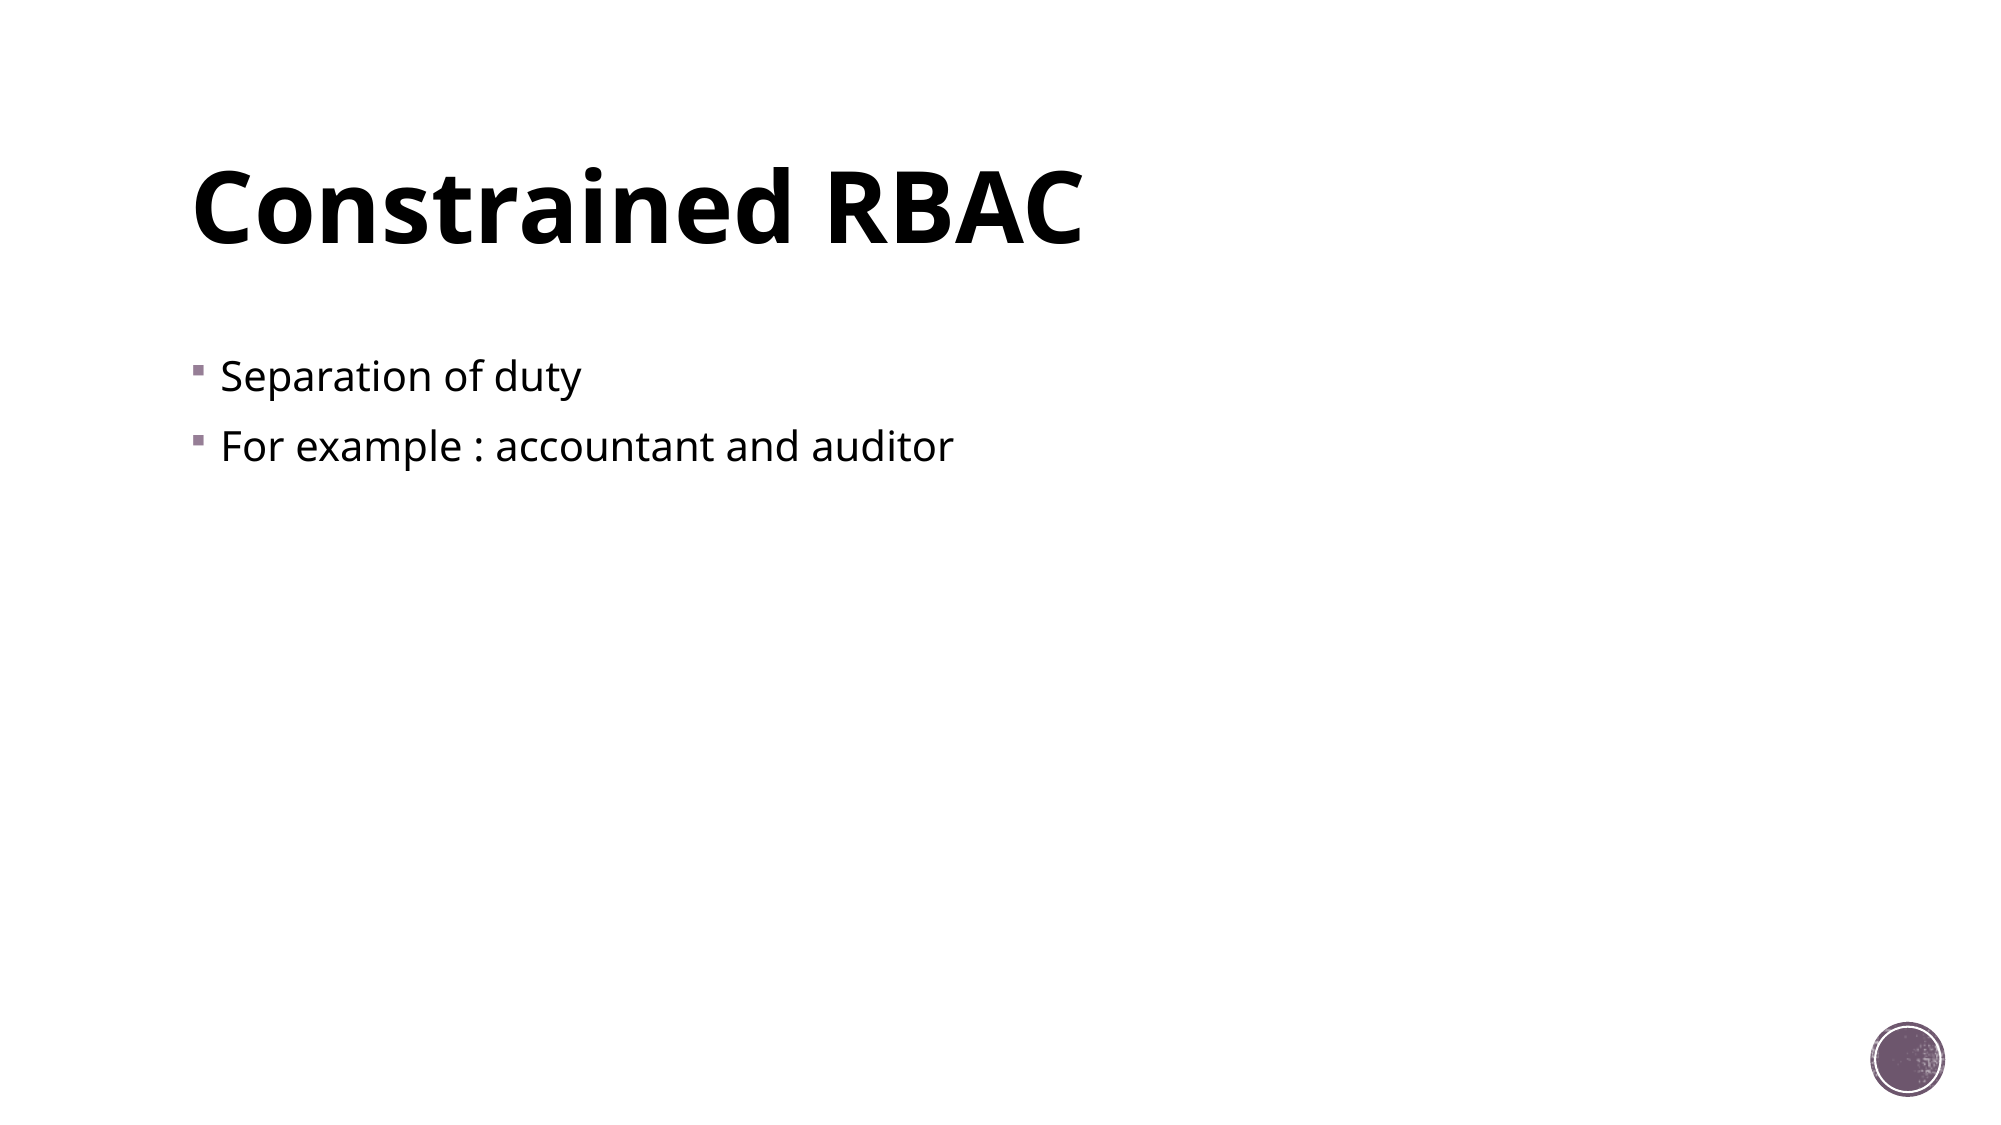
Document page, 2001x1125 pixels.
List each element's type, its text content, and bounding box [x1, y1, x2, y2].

list Separation of duty For example : accountant and auditor [175, 348, 1826, 1013]
title Constrained RBAC [175, 79, 1826, 344]
